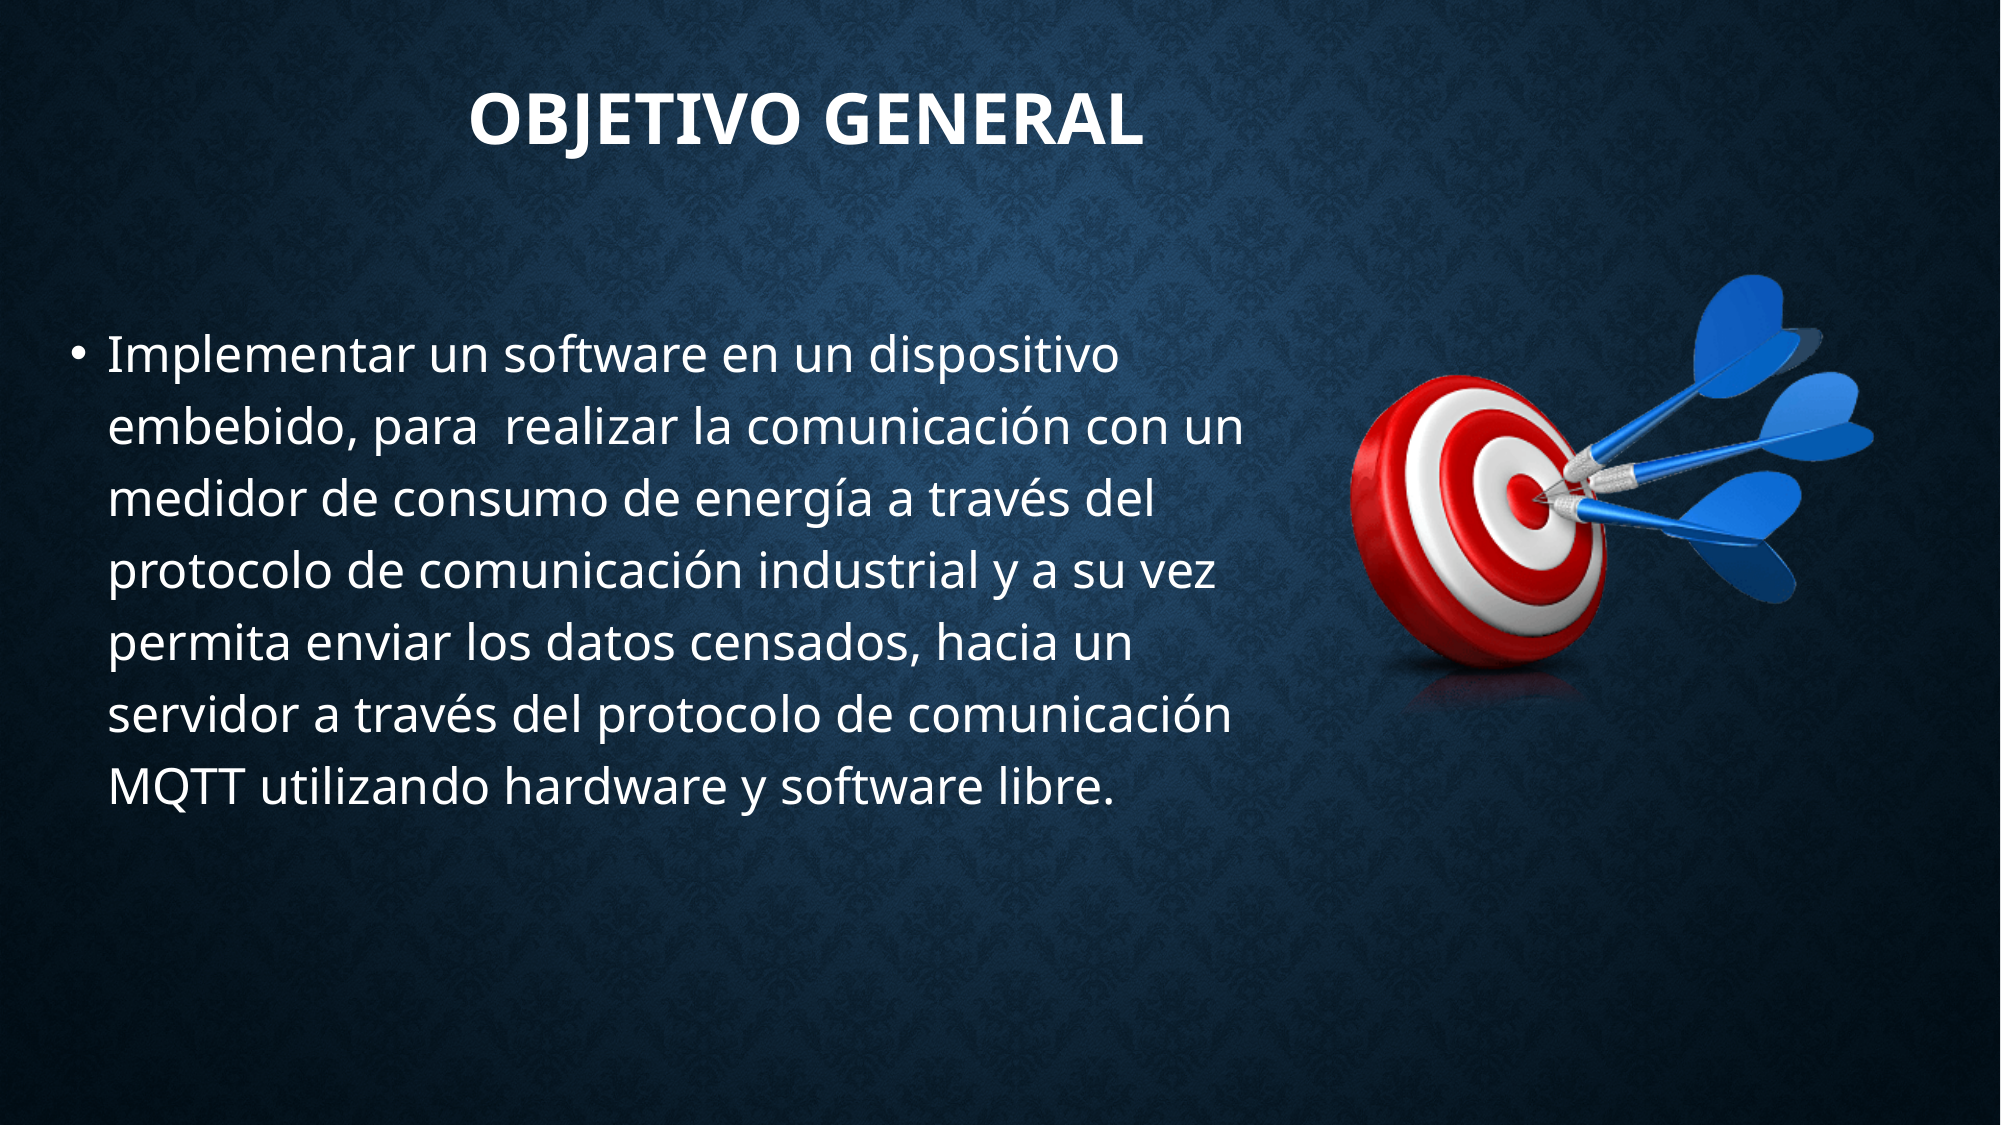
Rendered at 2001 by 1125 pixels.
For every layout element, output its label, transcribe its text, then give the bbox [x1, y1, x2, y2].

picture [1330, 271, 1877, 758]
list Implementar un software en un dispositivo embebido, para realizar la comunicación con un medidor de consumo de energía a través del protocolo de comunicación industrial y a su vez permita enviar los datos censados, hacia un servidor a través del protocolo de comunicación MQTT utilizando hardware y software libre. [55, 302, 1284, 845]
title Objetivo general [111, 55, 1522, 273]
